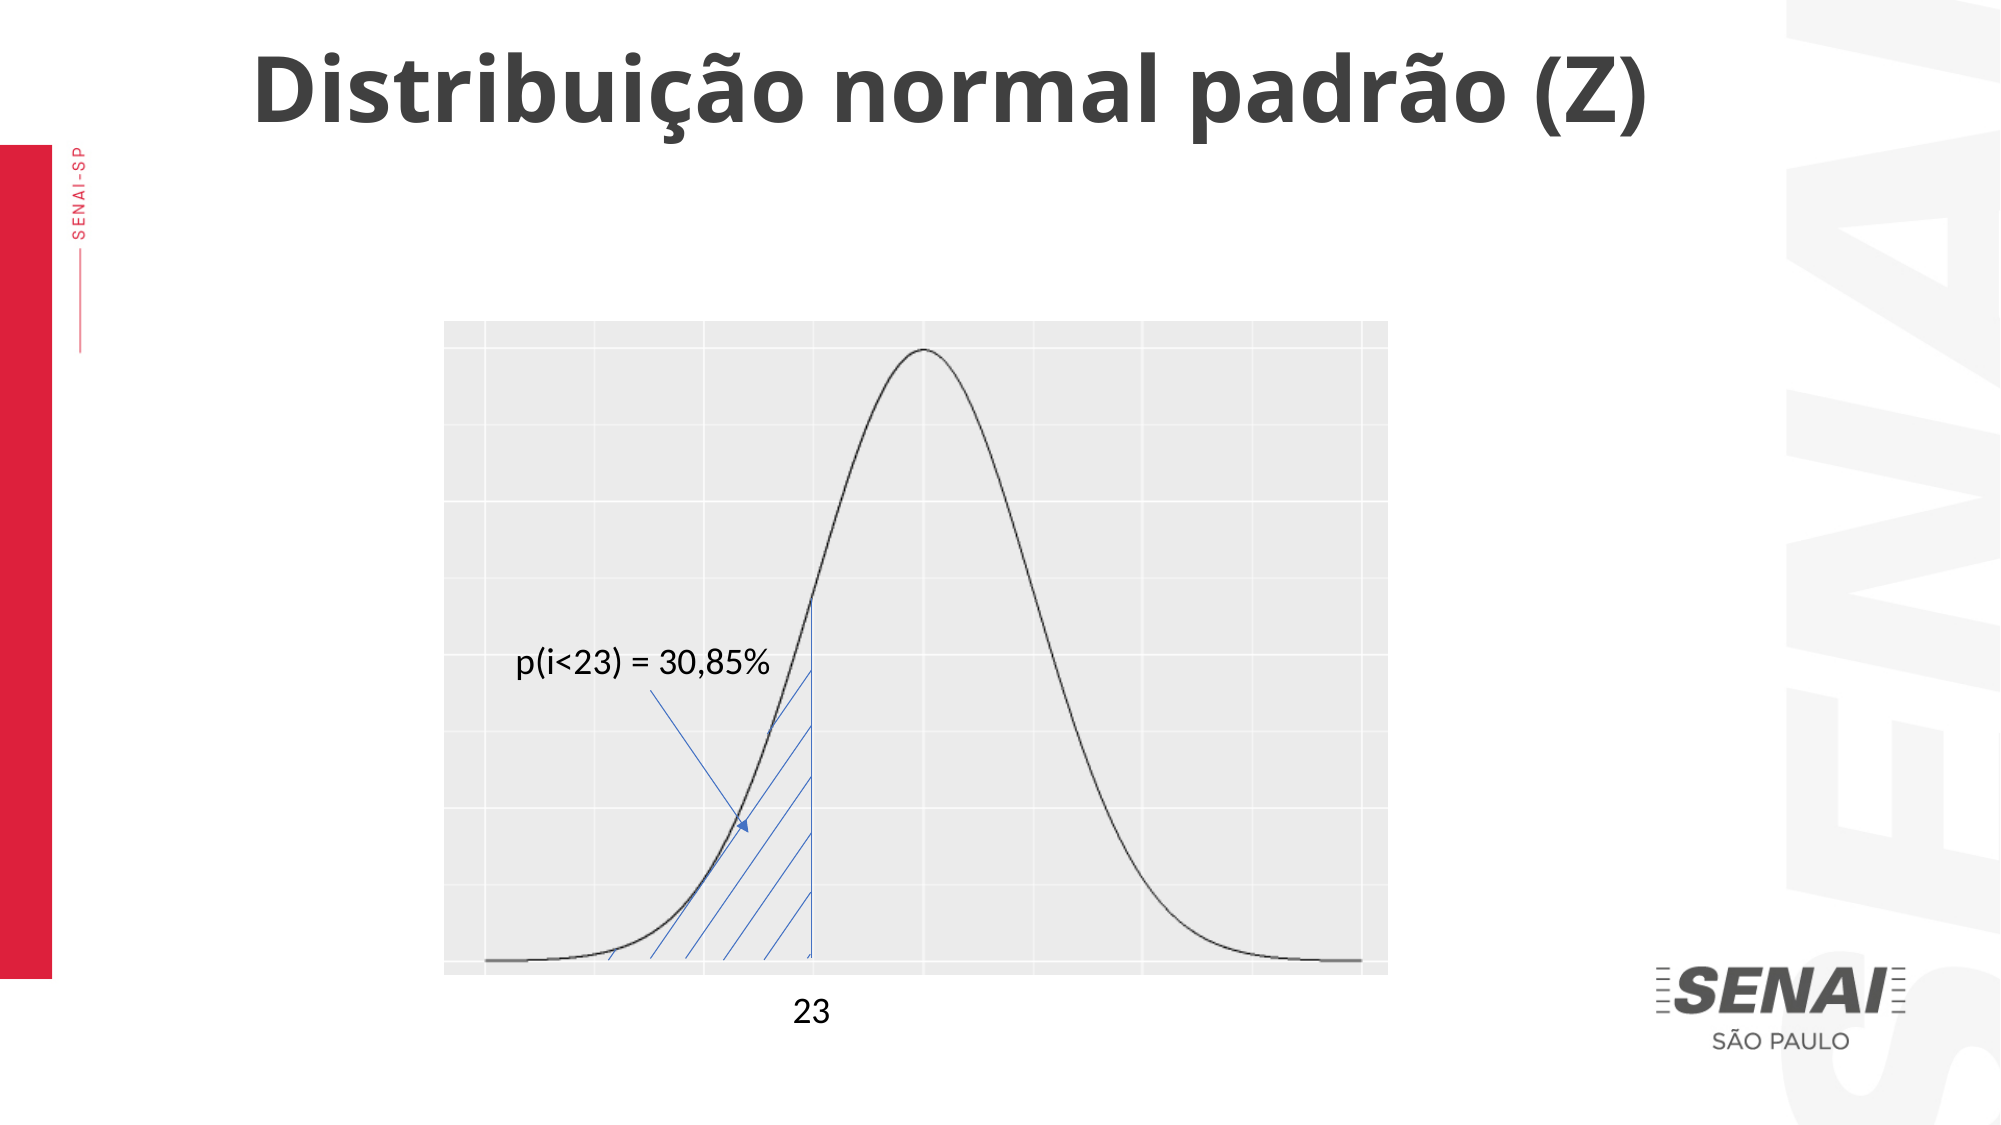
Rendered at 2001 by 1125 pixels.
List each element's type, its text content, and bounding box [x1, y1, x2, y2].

picture [0, 0, 2001, 1125]
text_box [749, 725, 812, 776]
text_box 23 [777, 978, 846, 1039]
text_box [723, 832, 812, 961]
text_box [650, 833, 685, 959]
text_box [764, 892, 811, 960]
list Distribuição normal padrão (Z) [156, 36, 1745, 153]
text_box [749, 776, 812, 832]
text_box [608, 948, 617, 961]
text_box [650, 690, 749, 833]
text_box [685, 833, 723, 959]
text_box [767, 670, 812, 734]
